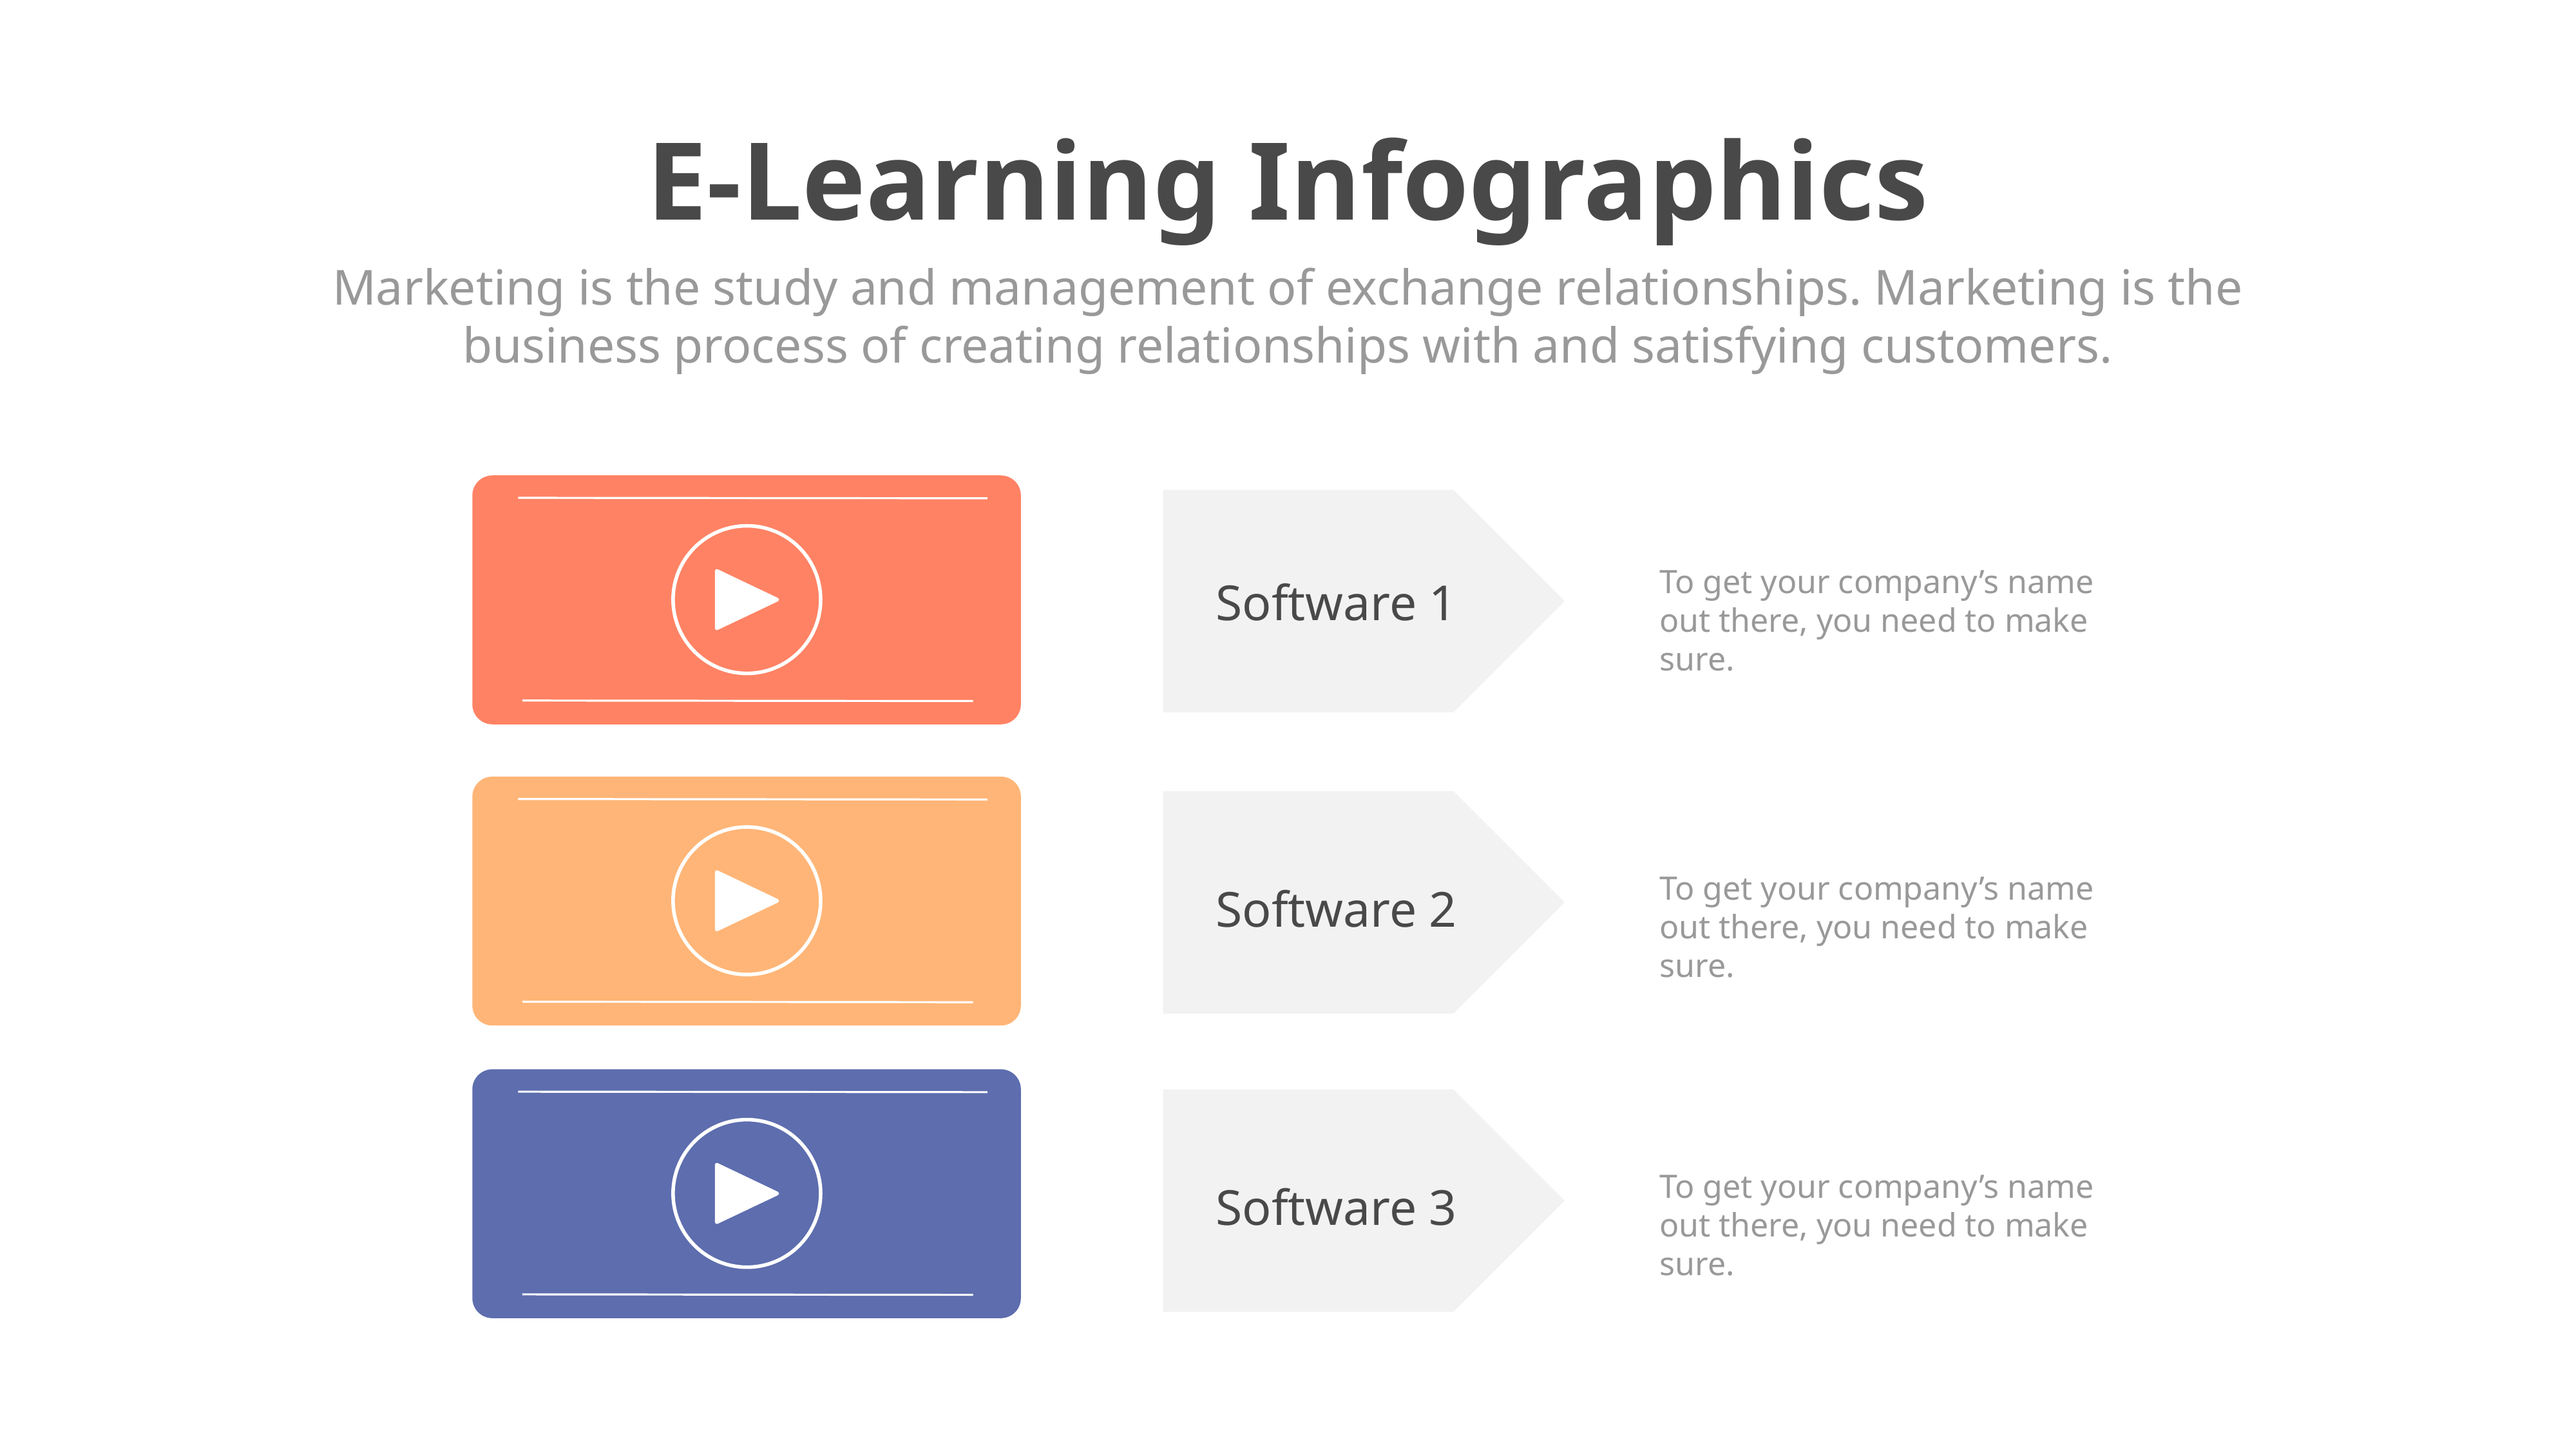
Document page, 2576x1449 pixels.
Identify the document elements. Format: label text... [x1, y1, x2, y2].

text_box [472, 475, 1022, 724]
text_box To get your company’s name out there, you need to make sure. [1650, 863, 2128, 989]
text_box To get your company’s name out there, you need to make sure. [1650, 556, 2128, 682]
text_box Software 3 [1206, 1172, 1468, 1240]
text_box [1162, 790, 1566, 1014]
text_box [1162, 489, 1566, 714]
text_box Software 1 [1206, 567, 1468, 635]
text_box To get your company’s name out there, you need to make sure. [1650, 1161, 2128, 1287]
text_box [281, 108, 2295, 379]
text_box [1162, 1088, 1566, 1313]
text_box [472, 776, 1022, 1026]
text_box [472, 1069, 1022, 1319]
text_box Software 2 [1206, 874, 1468, 942]
